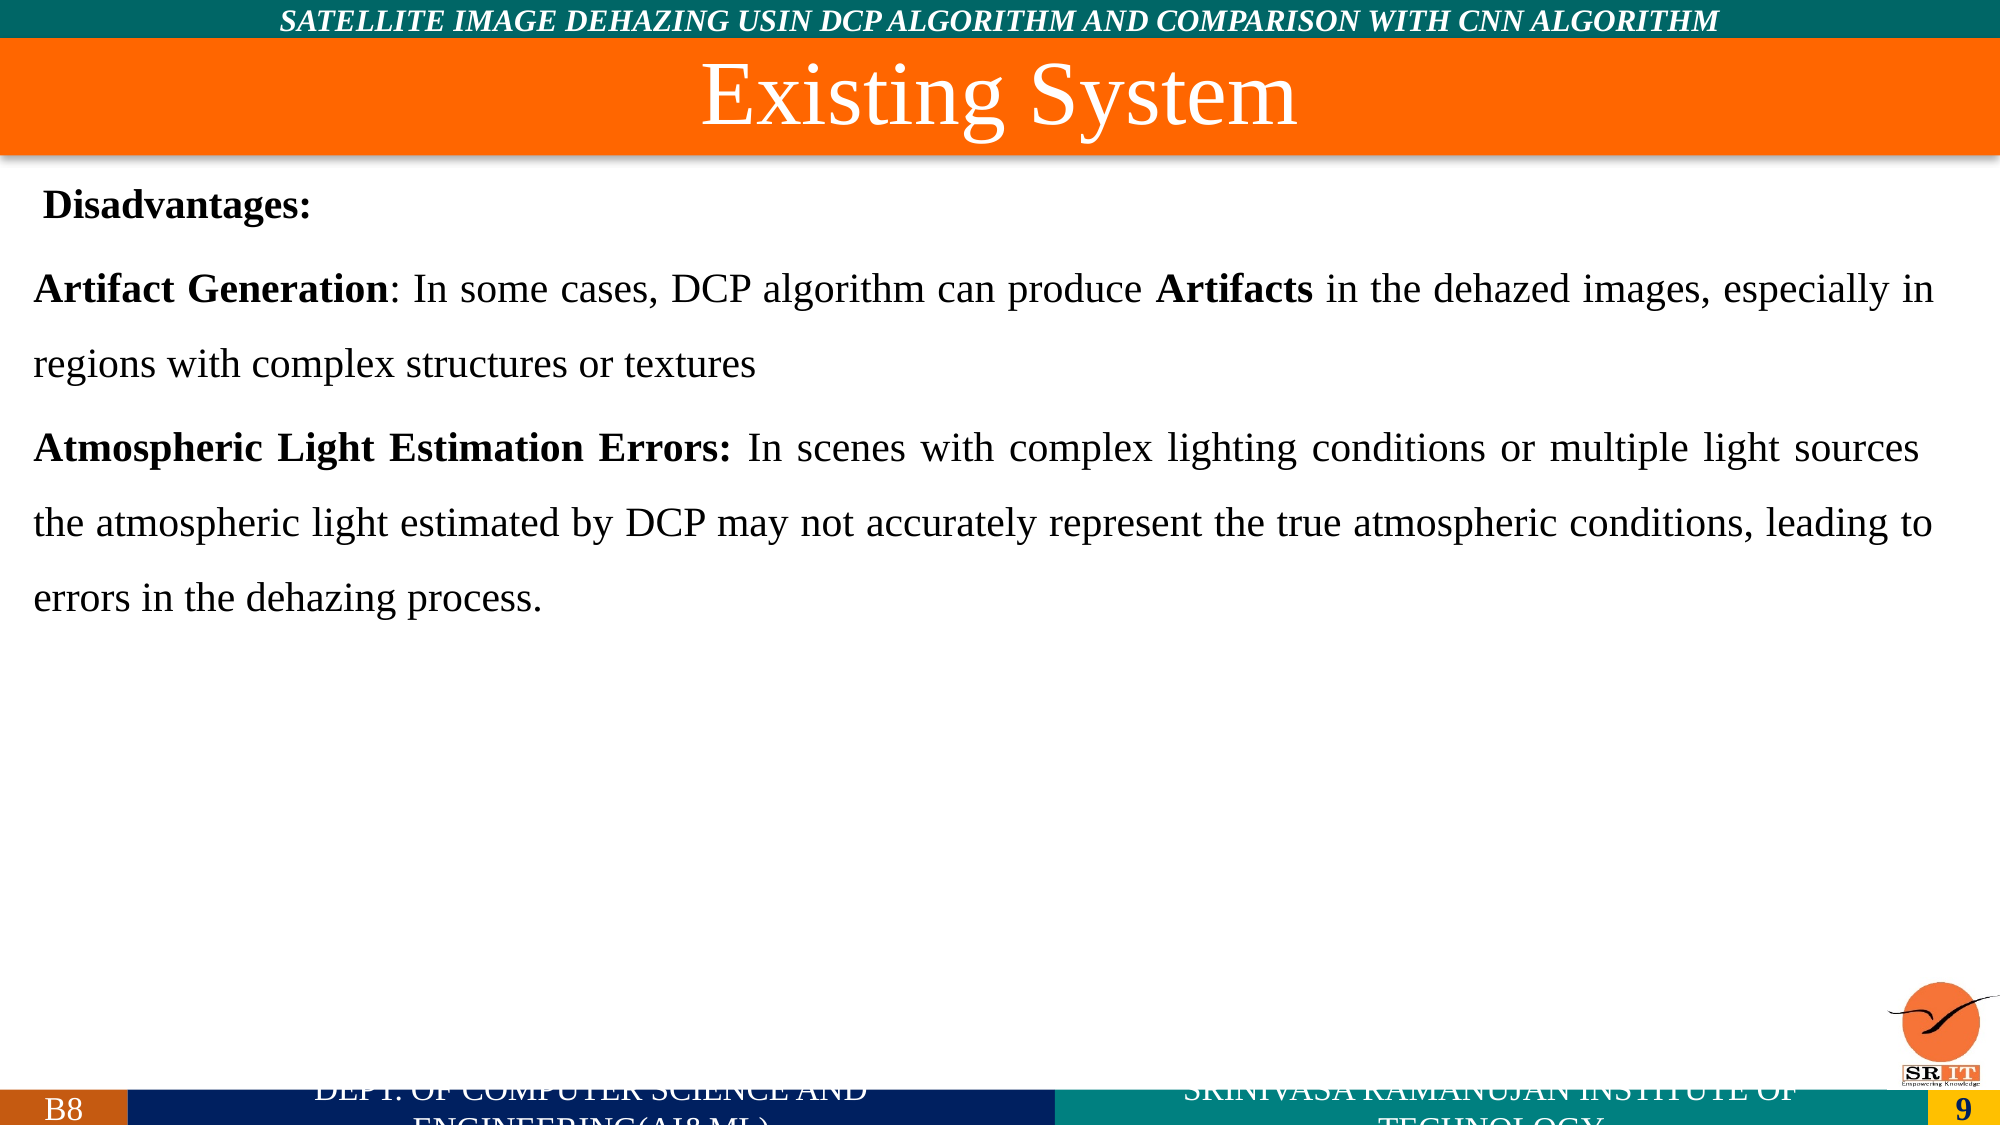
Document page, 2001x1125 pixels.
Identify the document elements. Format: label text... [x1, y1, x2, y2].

list Disadvantages: Artifact Generation: In some cases, DCP algorithm can produce Artifacts in the dehazed images, especially in regions with complex structures or textures Atmospheric Light Estimation Errors: In scenes with complex lighting conditions or multiple light sources the atmospheric light estimated by DCP may not accurately represent the true atmospheric conditions, leading to errors in the dehazing process. [18, 144, 1951, 1125]
picture [1951, 977, 2000, 1090]
title Existing System [0, 38, 2000, 156]
